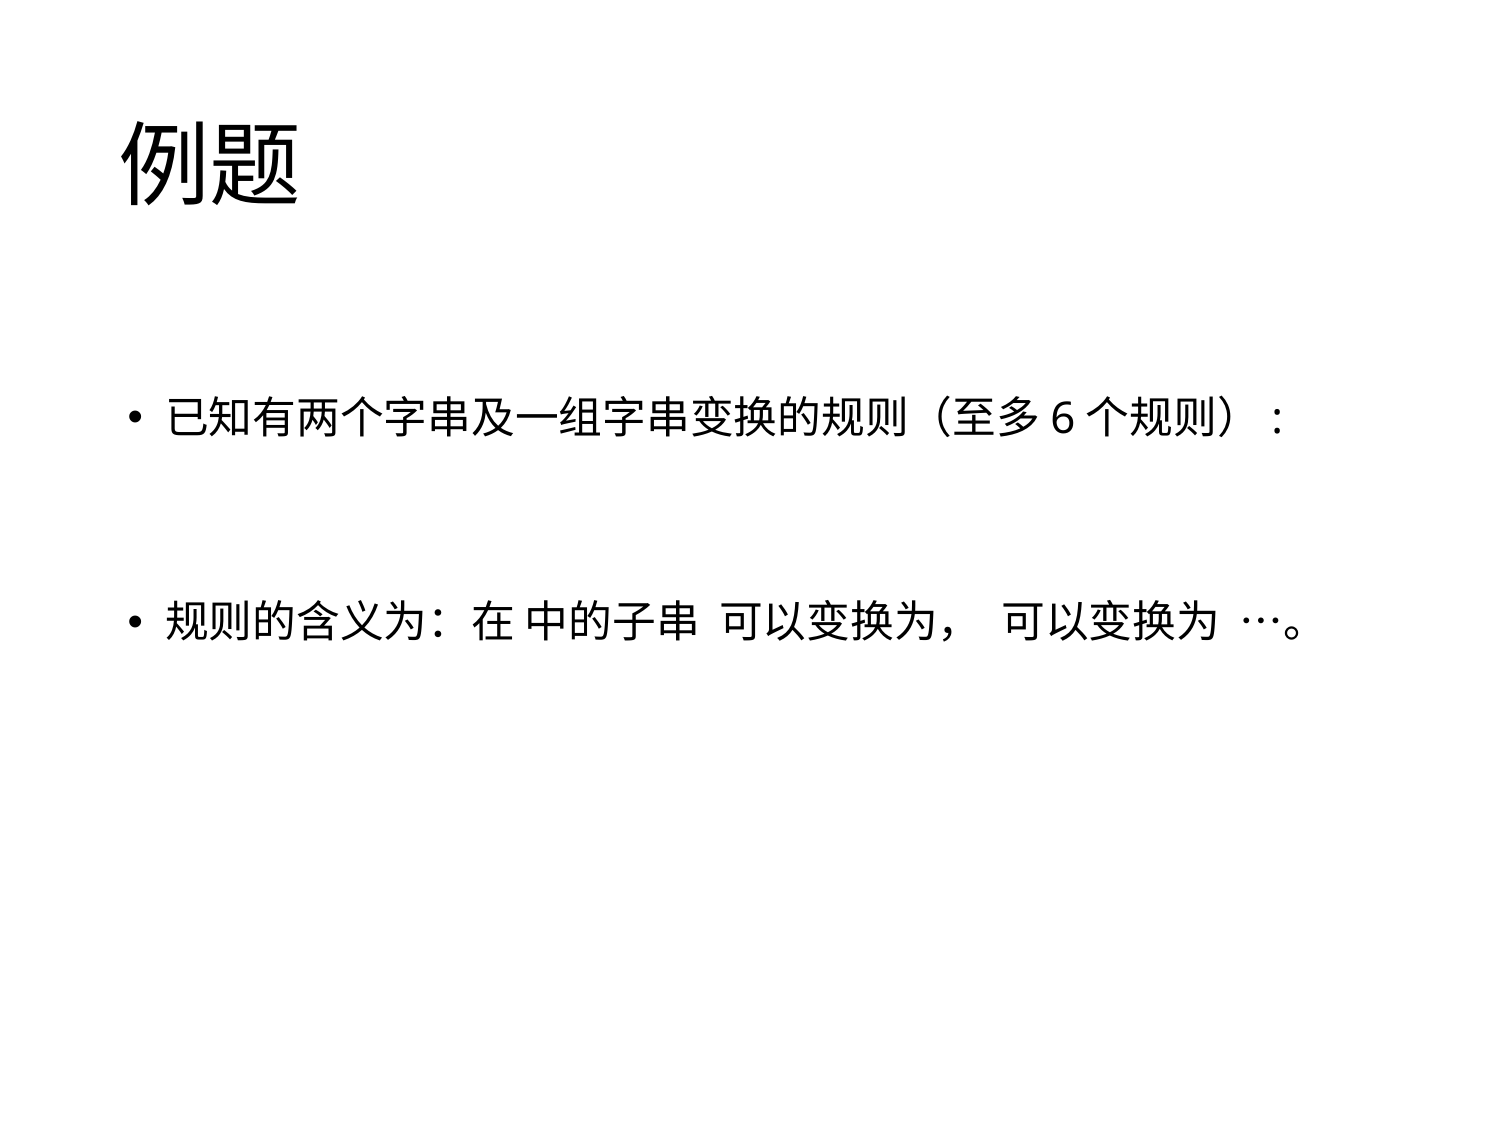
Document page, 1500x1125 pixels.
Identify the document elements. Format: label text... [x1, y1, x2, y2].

title 例题 [103, 59, 1397, 278]
